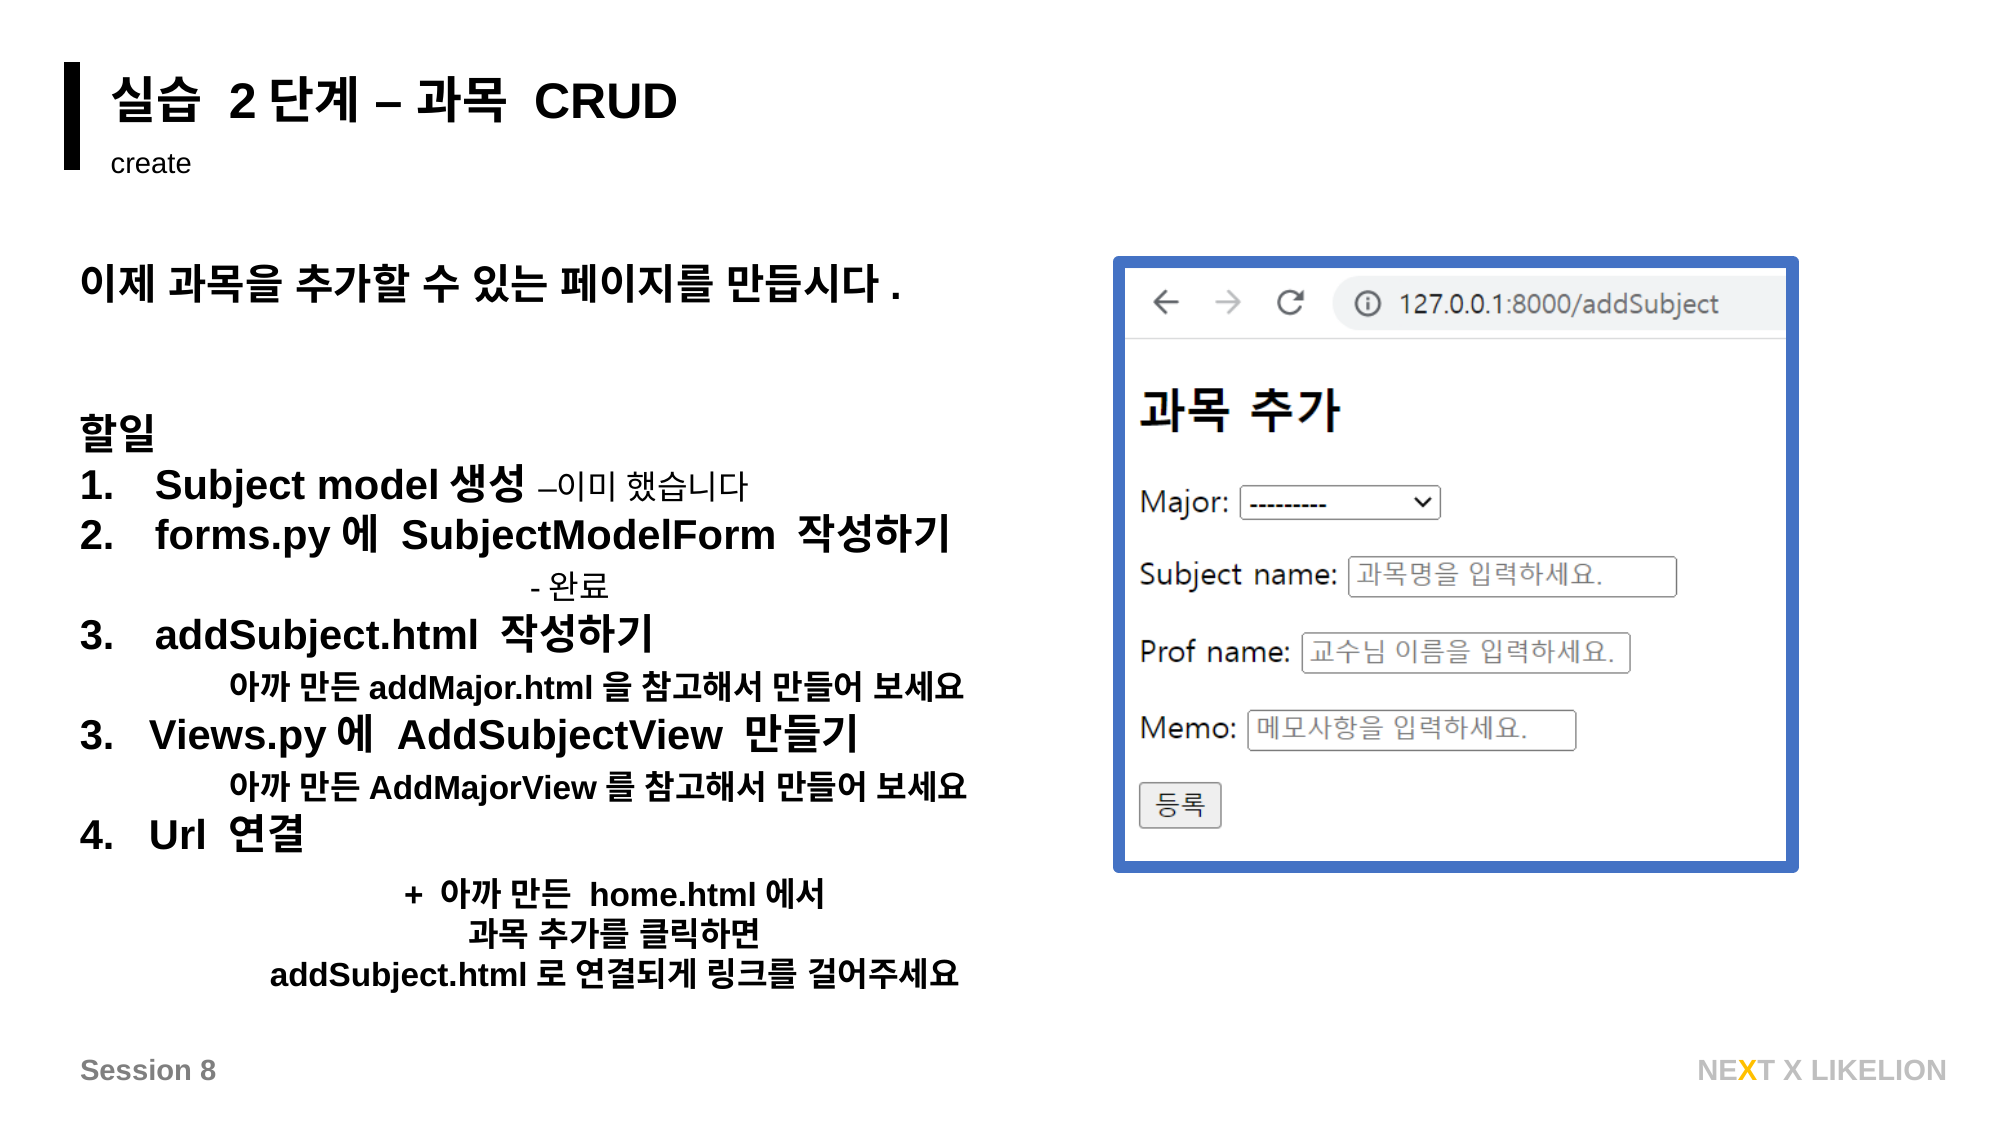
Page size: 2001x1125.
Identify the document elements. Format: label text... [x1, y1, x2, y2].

text_box Session 8 [65, 1044, 237, 1095]
text_box 실습 2단계 – 과목 CRUD [95, 61, 1350, 137]
text_box 이제 과목을 추가할 수 있는 페이지를 만듭시다. 할일 Subject model생성 –이미 했습니다 forms.py에 SubjectModelForm 작성하기 -완료 addSubject.html 작성하기 아까 만든addMajor.html을 참고해서 만들어 보세요 3. Views.py에 AddSubjectView 만들기 아까 만든AddMajorView를 참고해서 만들어 보세요 4. Url 연결 [65, 250, 1724, 866]
text_box create [95, 137, 387, 188]
text_box [64, 63, 80, 170]
text_box + 아까 만든 home.html에서 과목 추가를 클릭하면 addSubject.html로 연결되게 링크를 걸어주세요 [254, 866, 976, 1001]
picture [1124, 267, 1787, 861]
text_box NEXT X LIKELION [1682, 1044, 1965, 1095]
